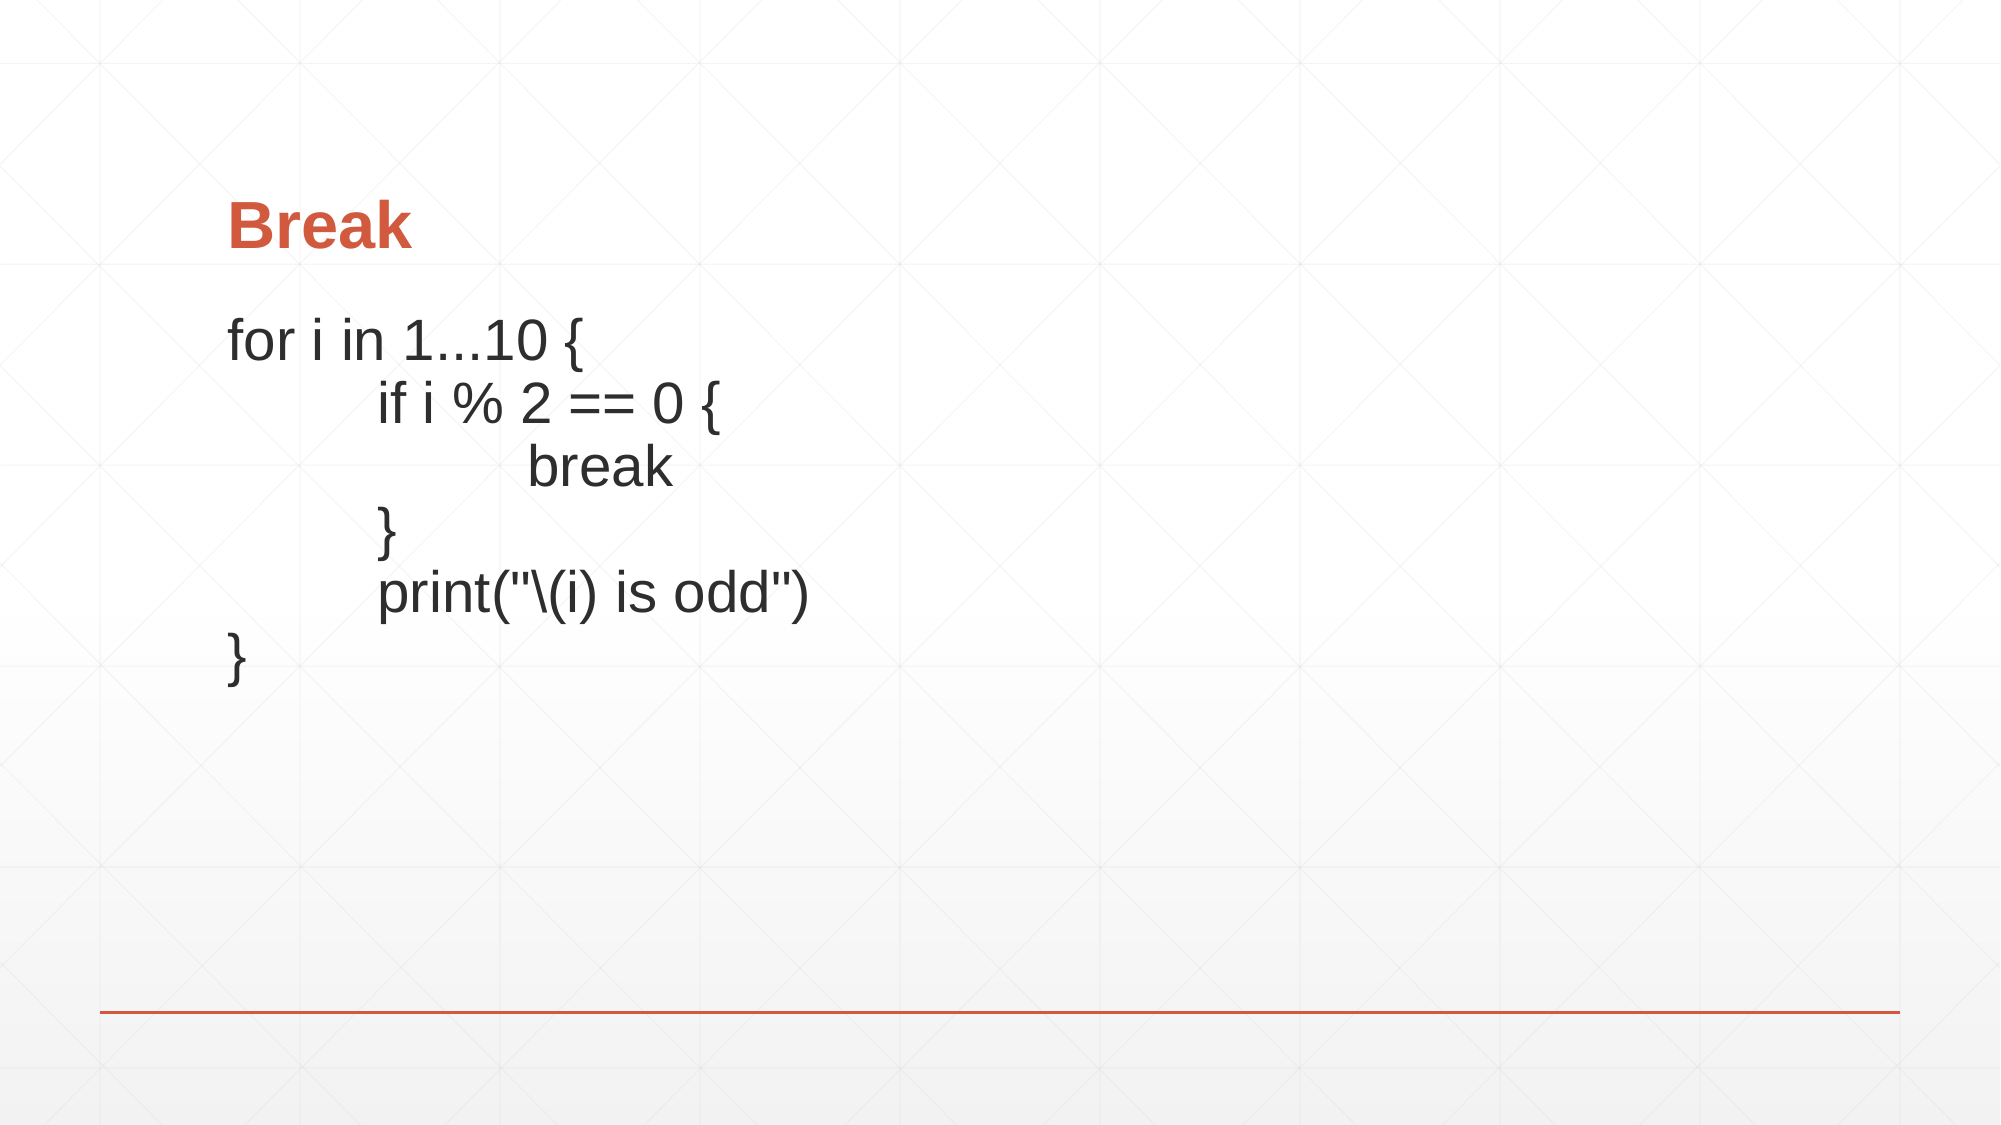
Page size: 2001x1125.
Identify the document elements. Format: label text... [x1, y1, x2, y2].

title Break [212, 82, 1788, 271]
list for i in 1...10 { if i % 2 == 0 { break } print("\(i) is odd") } [212, 302, 1788, 999]
